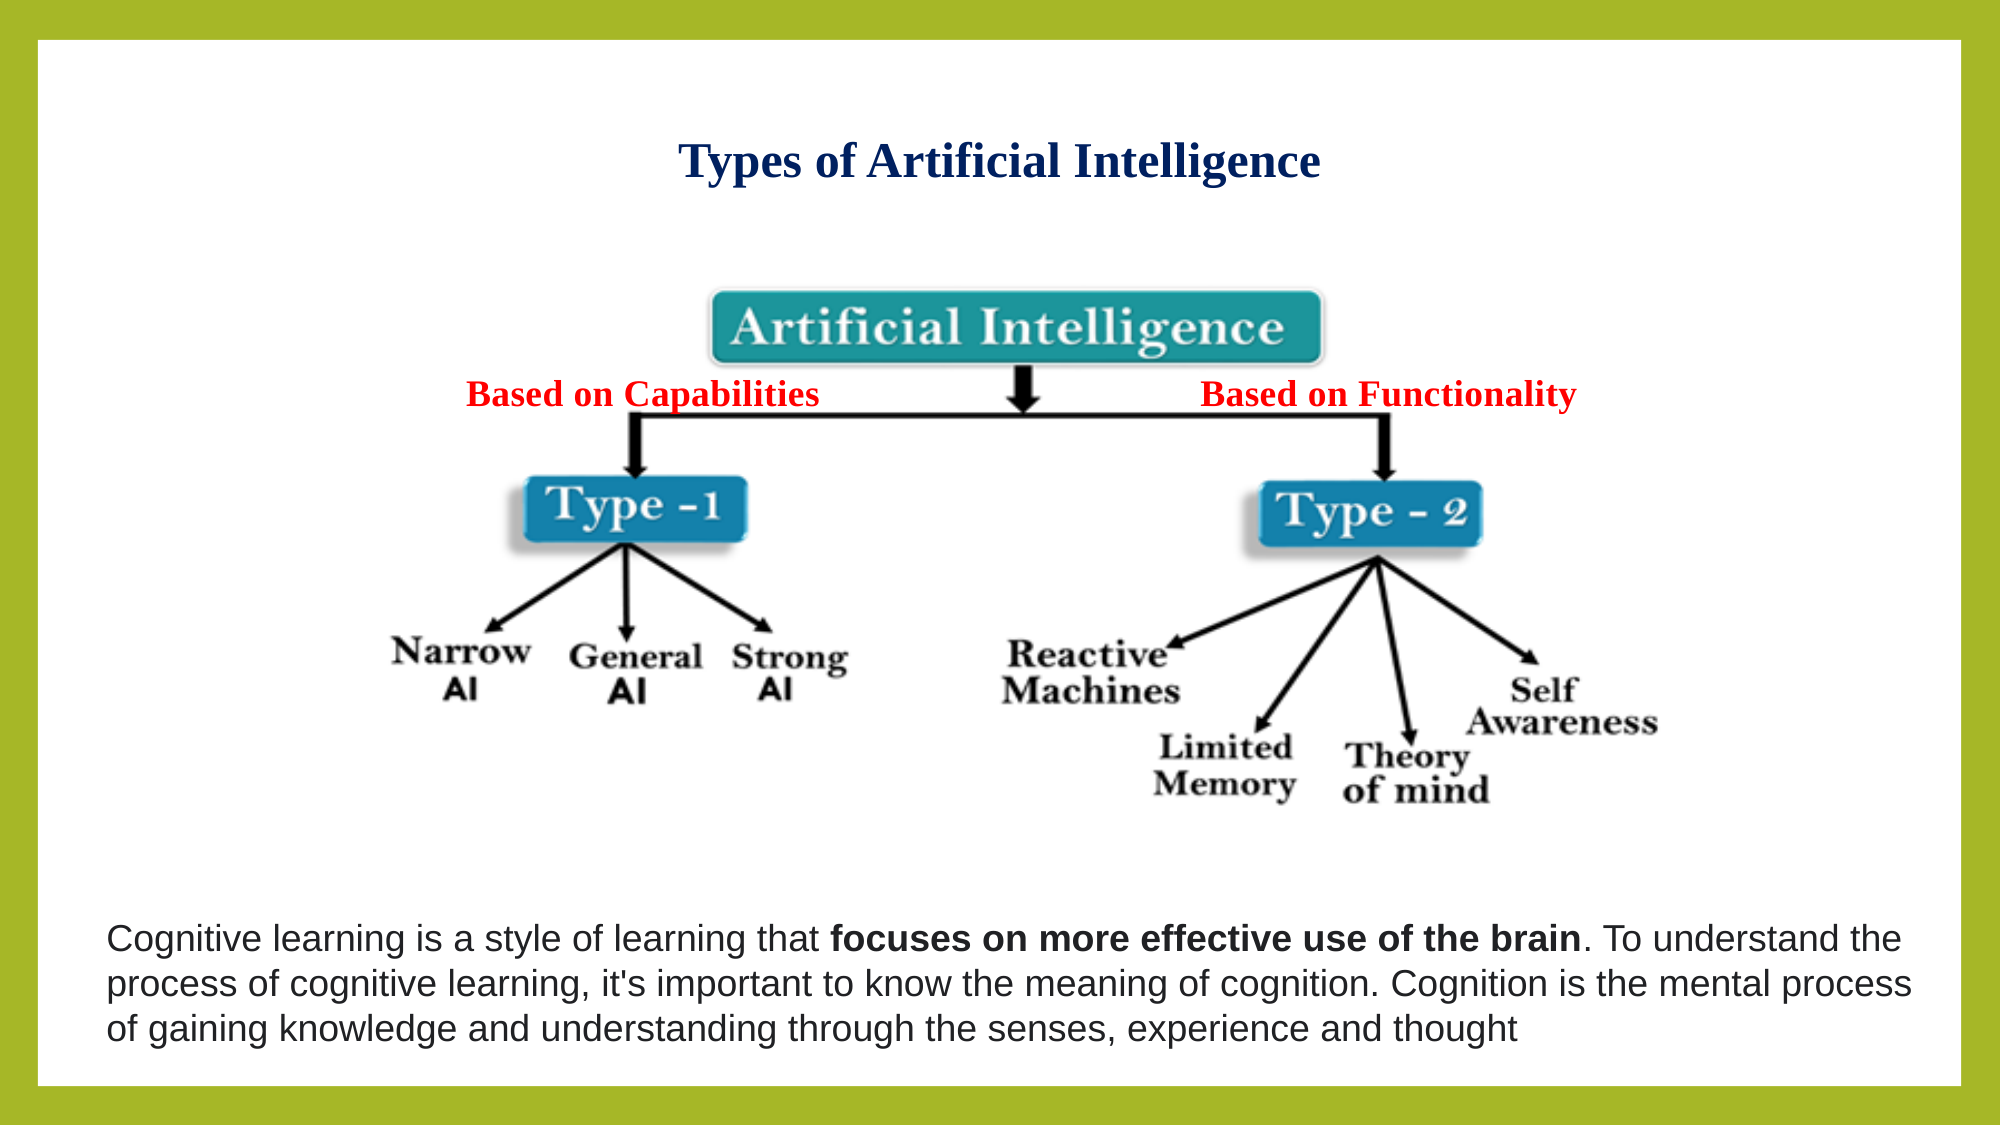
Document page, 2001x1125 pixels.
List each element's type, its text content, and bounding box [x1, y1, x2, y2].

picture [363, 260, 1687, 843]
text_box Cognitive learning is a style of learning that focuses on more effective use of the brain. To understand the process of cognitive learning, it's important to know the meaning of cognition. Cognition is the mental process of gaining knowledge and understanding through the senses, experience and thought [91, 906, 1964, 1057]
text_box Types of Artificial Intelligence [425, 120, 1575, 196]
